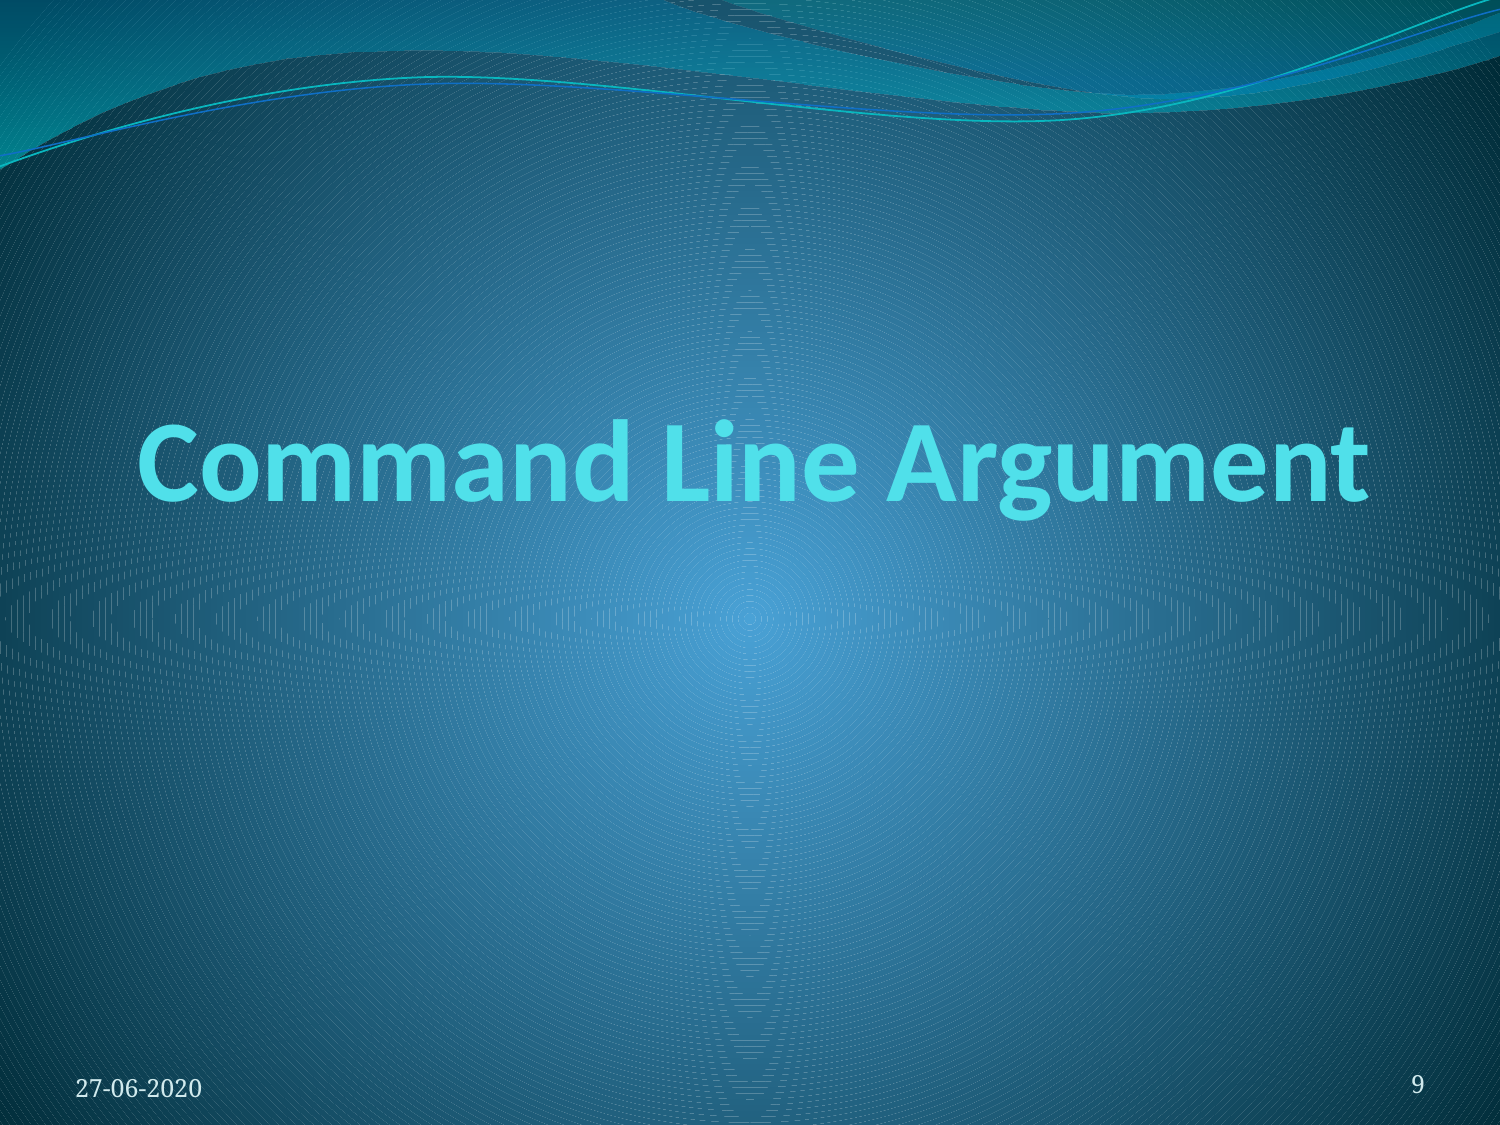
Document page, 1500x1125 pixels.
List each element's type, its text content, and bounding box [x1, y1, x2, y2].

slide_number 9 [1299, 1042, 1425, 1103]
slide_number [75, 1042, 425, 1103]
title Command Line Argument [87, 224, 1376, 525]
